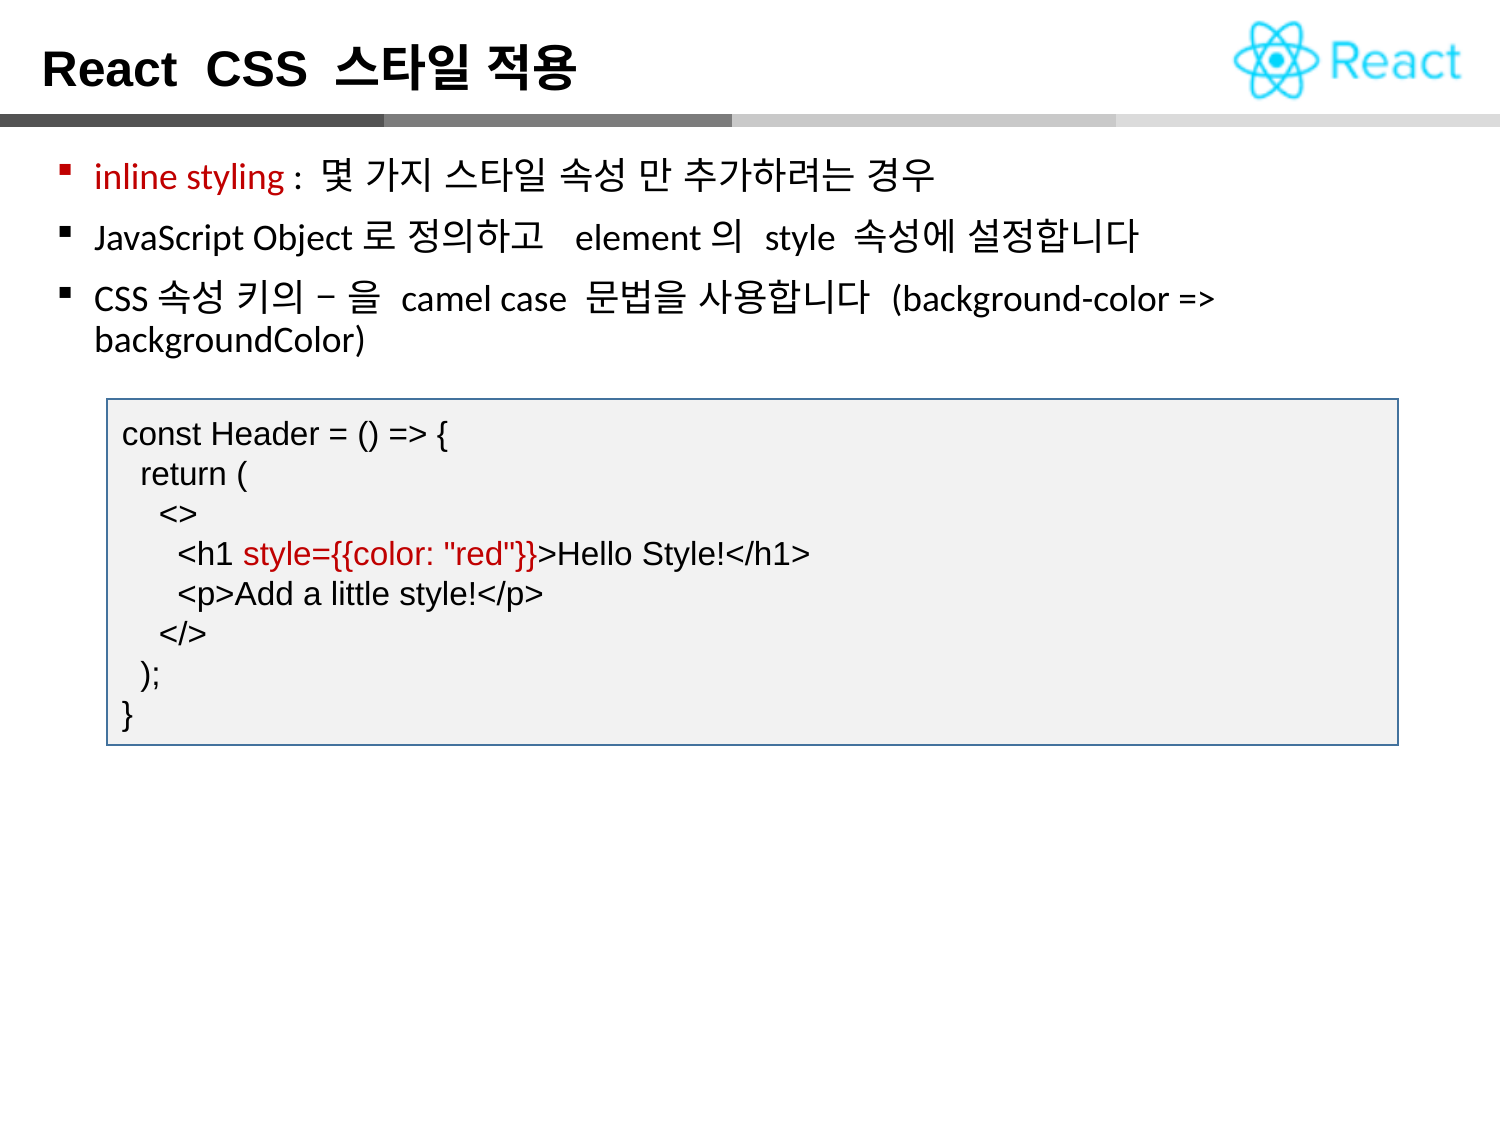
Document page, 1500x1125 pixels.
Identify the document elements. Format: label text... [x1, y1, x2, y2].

list inline styling : 몇 가지 스타일 속성 만 추가하려는 경우 JavaScript Object로 정의하고 element의 style 속성에 설정합니다 CSS속성 키의 – 을 camel case 문법을 사용합니다 (background-color => backgroundColor) [41, 149, 1430, 460]
text_box const Header = () => { return ( <> <h1 style={{color: "red"}}>Hello Style!</h1> <p>Add a little style!</p> </> ); } [106, 398, 1399, 746]
picture [1228, 5, 1480, 114]
text_box React CSS 스타일 적용 [26, 28, 1217, 104]
